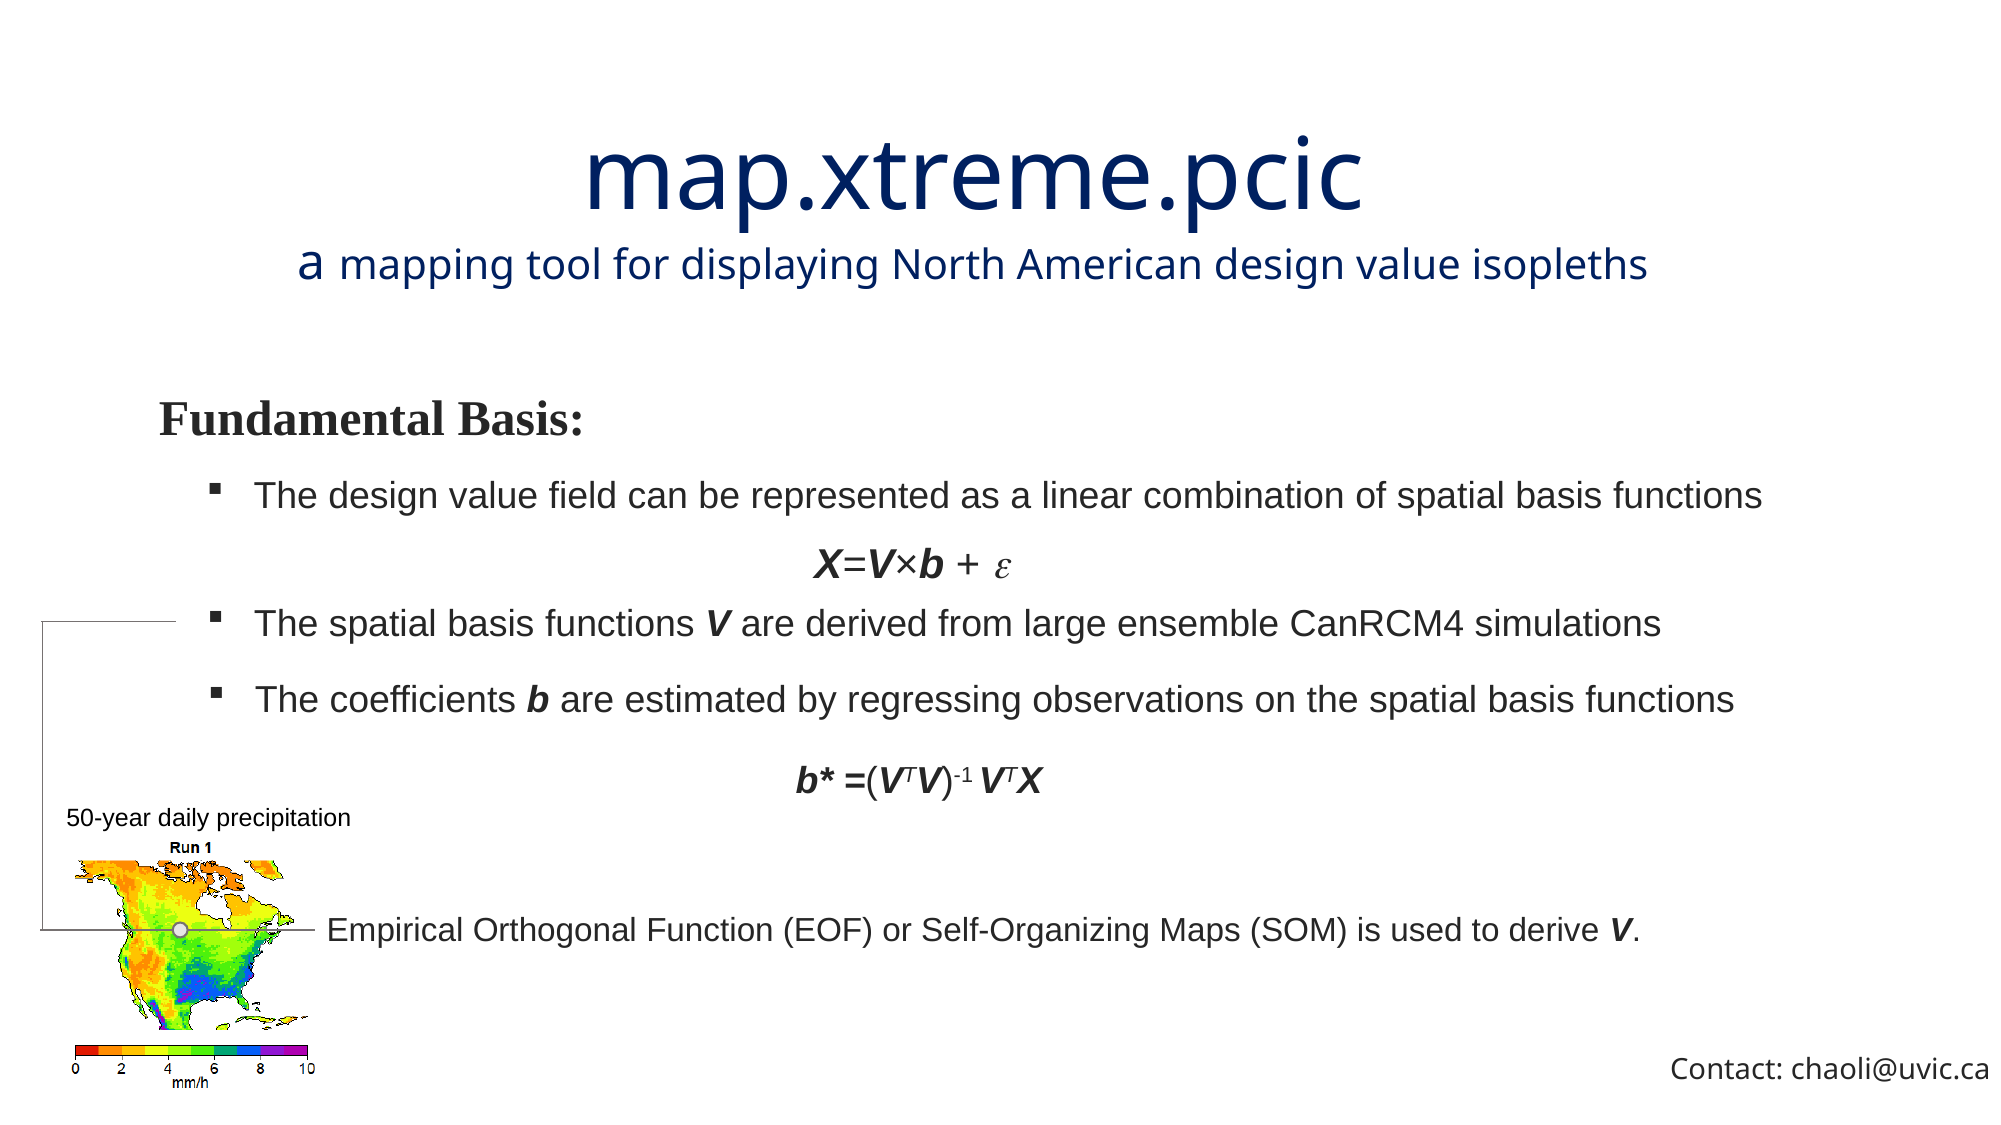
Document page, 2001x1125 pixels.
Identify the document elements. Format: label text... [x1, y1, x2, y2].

text_box Fundamental Basis: [144, 378, 601, 453]
text_box map.xtreme.pcic a mapping tool for displaying North American design value isopleths [283, 102, 1664, 297]
text_box b* =(VTV)-1 VTX [780, 748, 1058, 809]
text_box 50-year daily precipitation [51, 793, 414, 839]
text_box The coefficients b are estimated by regressing observations on the spatial basis functions [193, 667, 1799, 728]
text_box Contact: chaoli@uvic.ca [1655, 1043, 2000, 1093]
text_box The design value field can be represented as a linear combination of spatial basis functions [191, 463, 1798, 524]
text_box The spatial basis functions V are derived from large ensemble CanRCM4 simulations [192, 591, 1798, 652]
text_box X=V×b + e [799, 529, 1056, 591]
picture [63, 837, 320, 1094]
text_box Empirical Orthogonal Function (EOF) or Self-Organizing Maps (SOM) is used to derive V. [320, 900, 1922, 956]
